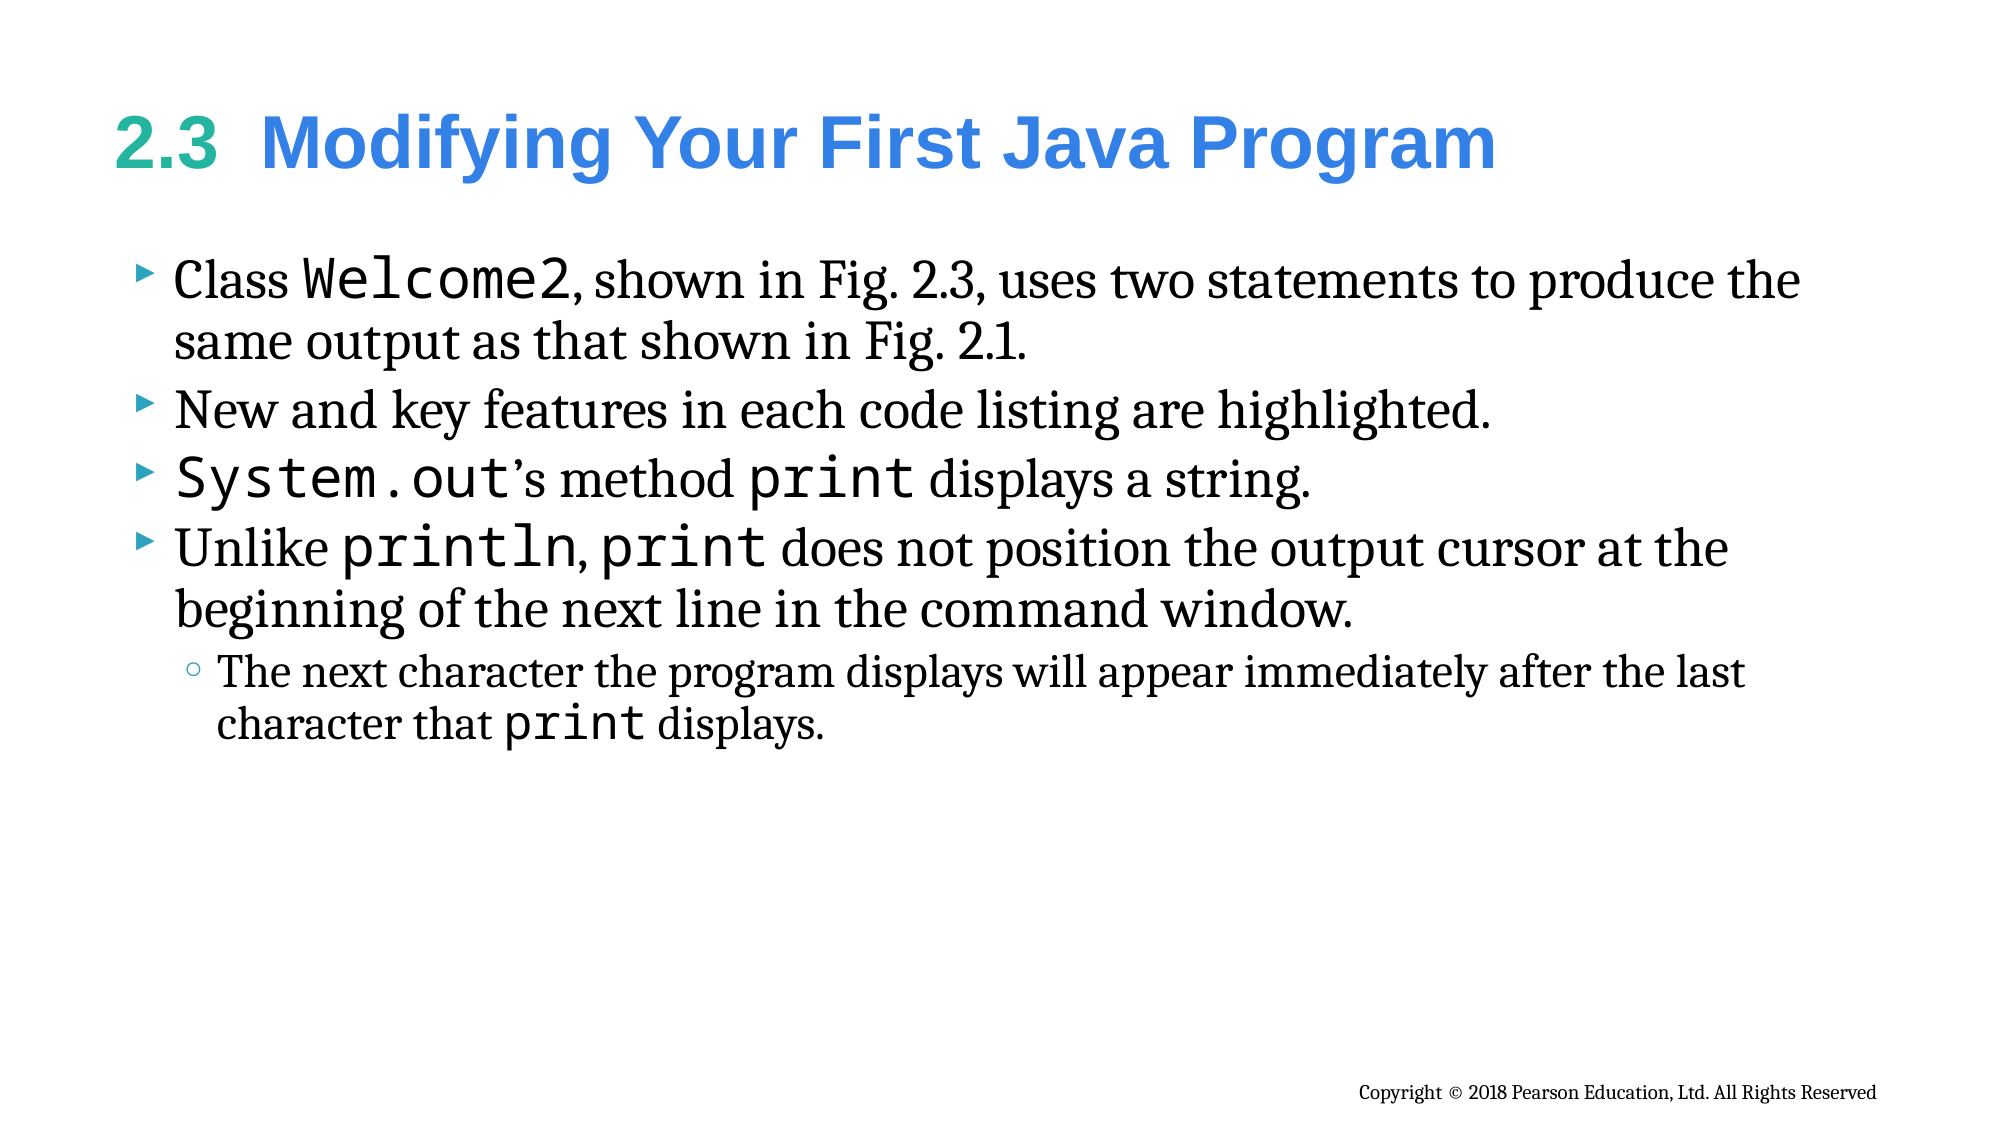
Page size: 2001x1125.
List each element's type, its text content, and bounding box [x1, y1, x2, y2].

list Class Welcome2, shown in Fig. 2.3, uses two statements to produce the same output as that shown in Fig. 2.1. New and key features in each code listing are highlighted. System.out’s method print displays a string. Unlike println, print does not position the output cursor at the beginning of the next line in the command window. The next character the program displays will appear immediately after the last character that print displays. [99, 242, 1900, 986]
footer Copyright © 2018 Pearson Education, Ltd. All Rights Reserved [736, 1051, 1892, 1112]
title 2.3 Modifying Your First Java Program [99, 45, 1900, 233]
